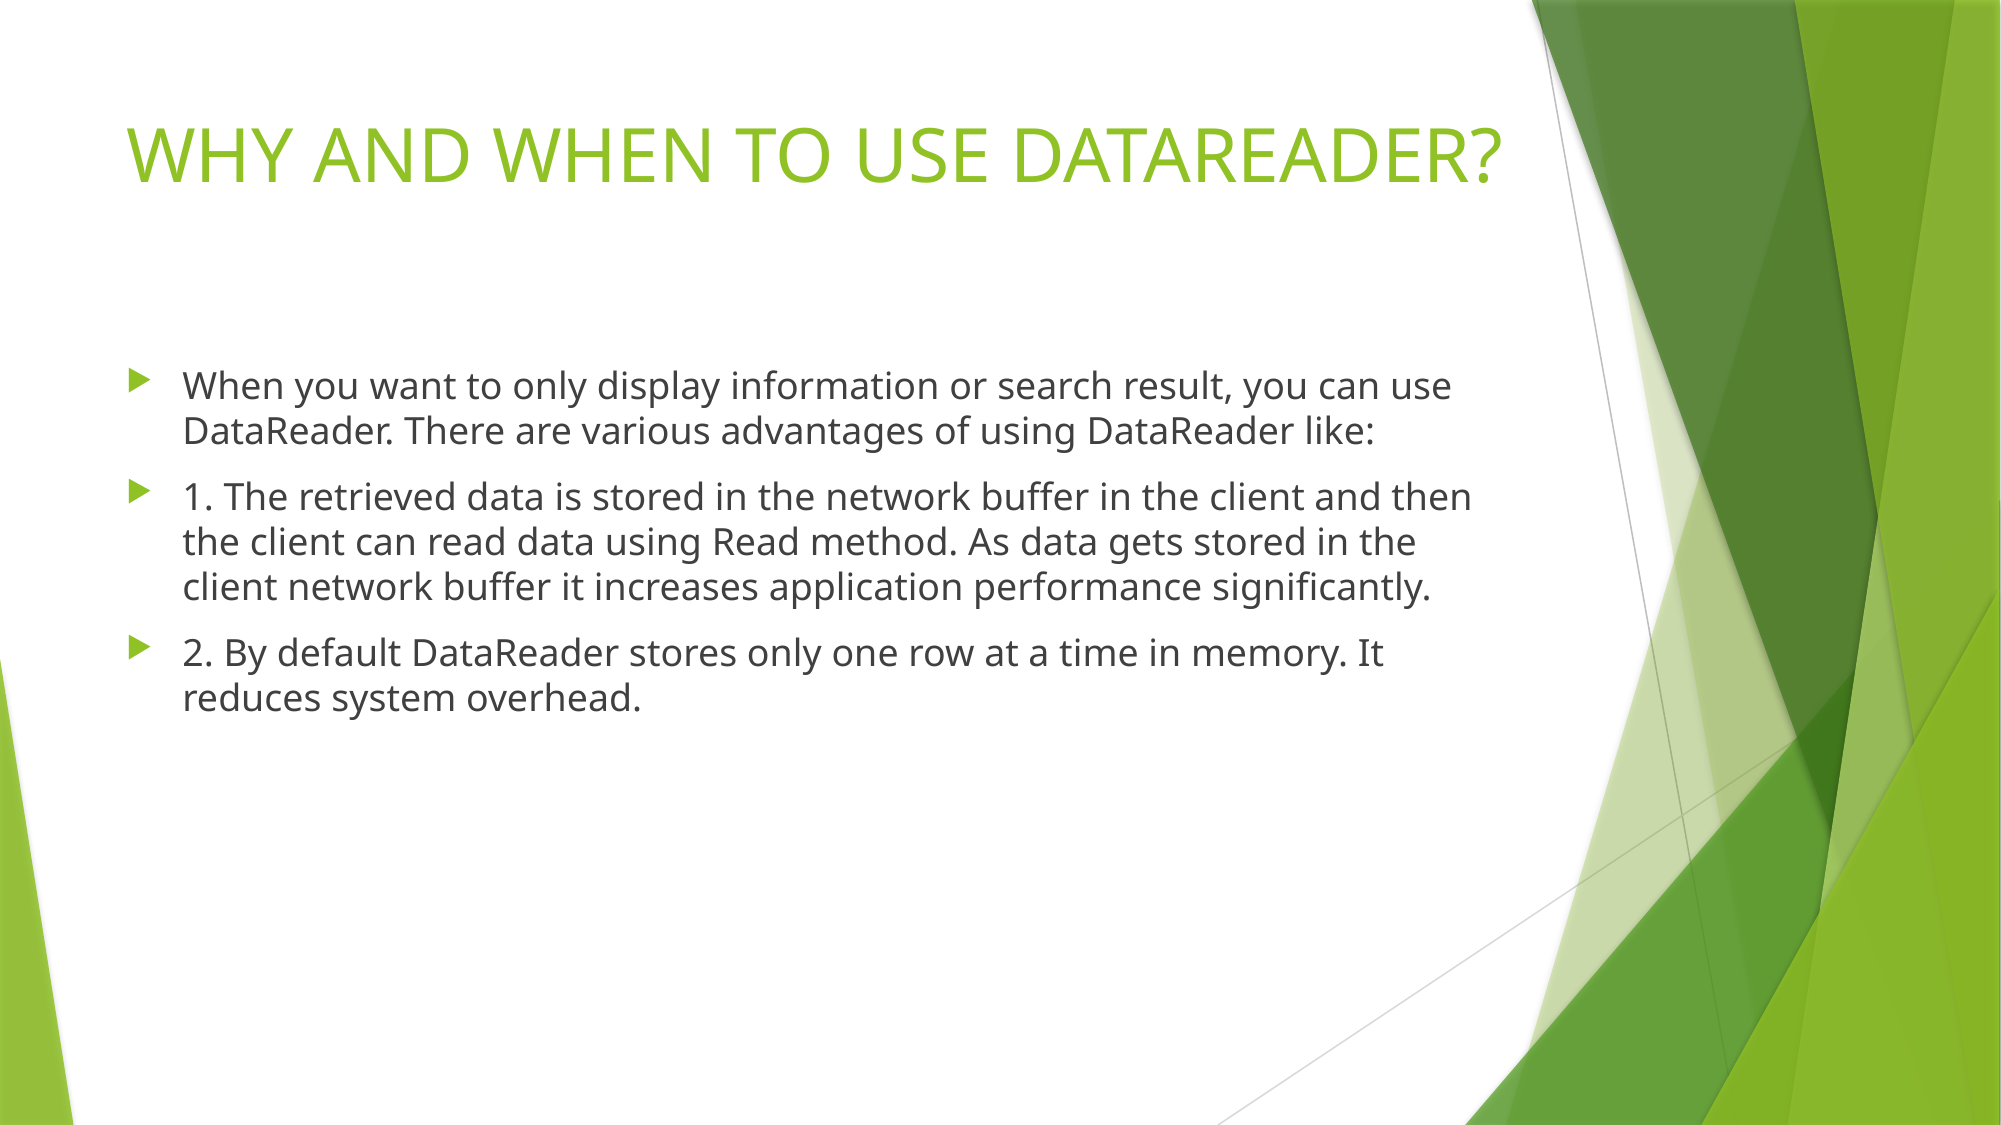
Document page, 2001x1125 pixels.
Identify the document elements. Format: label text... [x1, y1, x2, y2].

list When you want to only display information or search result, you can use DataReader. There are various advantages of using DataReader like: 1. The retrieved data is stored in the network buffer in the client and then the client can read data using Read method. As data gets stored in the client network buffer it increases application performance significantly. 2. By default DataReader stores only one row at a time in memory. It reduces system overhead. [111, 354, 1522, 992]
title WHY AND WHEN TO USE DATAREADER? [111, 99, 1522, 317]
